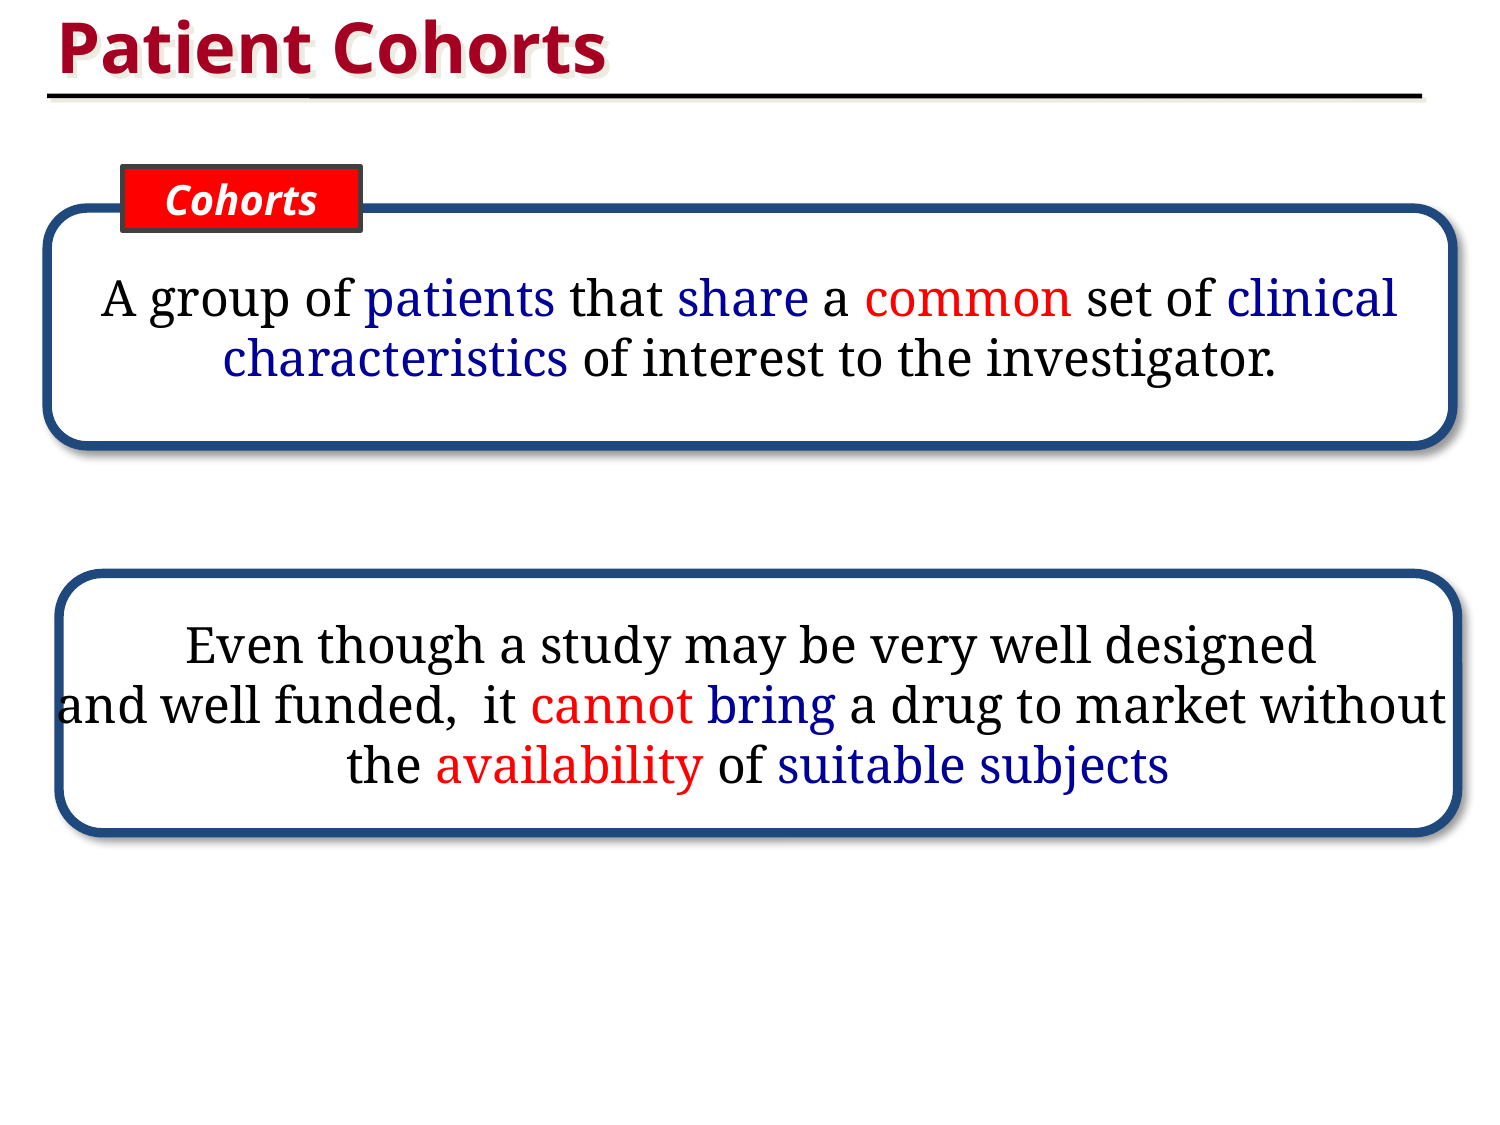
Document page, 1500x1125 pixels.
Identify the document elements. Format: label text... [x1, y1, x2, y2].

text_box Even though a study may be very well designed and well funded, it cannot bring a drug to market without the availability of suitable subjects [58, 573, 1458, 833]
text_box Cohorts [122, 166, 361, 231]
text_box A group of patients that share a common set of clinical characteristics of interest to the investigator. [47, 208, 1453, 446]
title Patient Cohorts [41, 0, 1316, 96]
